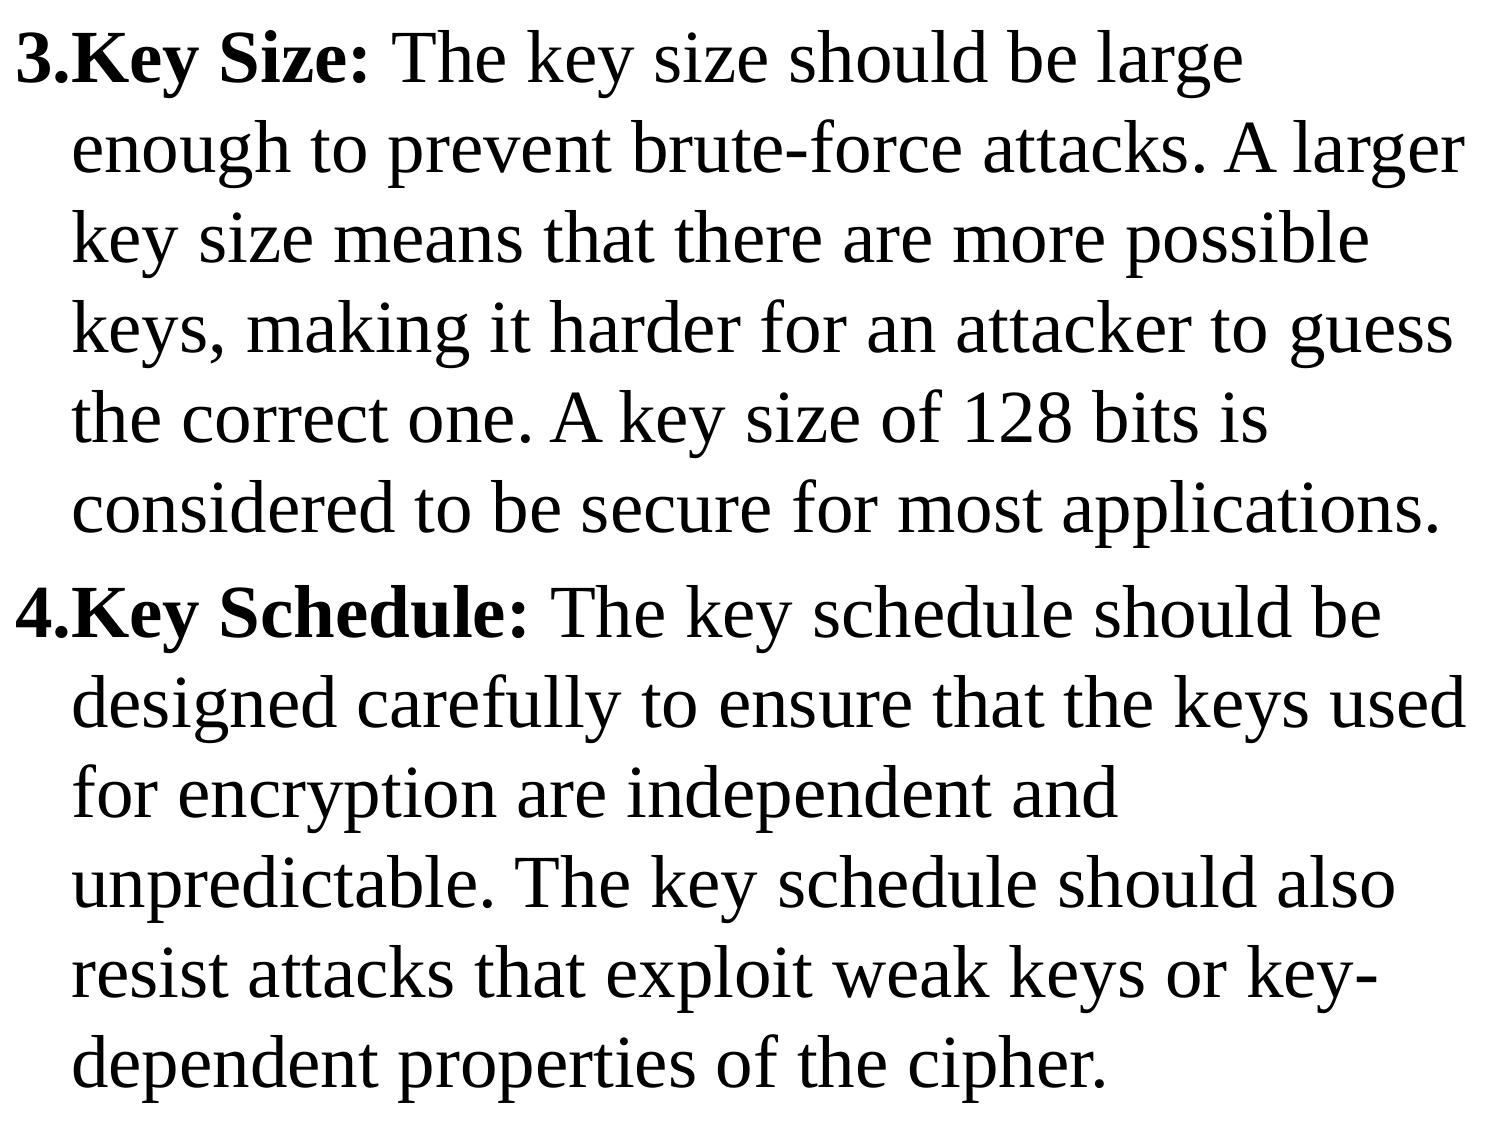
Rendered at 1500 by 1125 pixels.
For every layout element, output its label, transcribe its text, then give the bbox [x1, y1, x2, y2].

list 3.Key Size: The key size should be large enough to prevent brute-force attacks. A larger key size means that there are more possible keys, making it harder for an attacker to guess the correct one. A key size of 128 bits is considered to be secure for most applications. 4.Key Schedule: The key schedule should be designed carefully to ensure that the keys used for encryption are independent and unpredictable. The key schedule should also resist attacks that exploit weak keys or key-dependent properties of the cipher. [0, 0, 1500, 1125]
